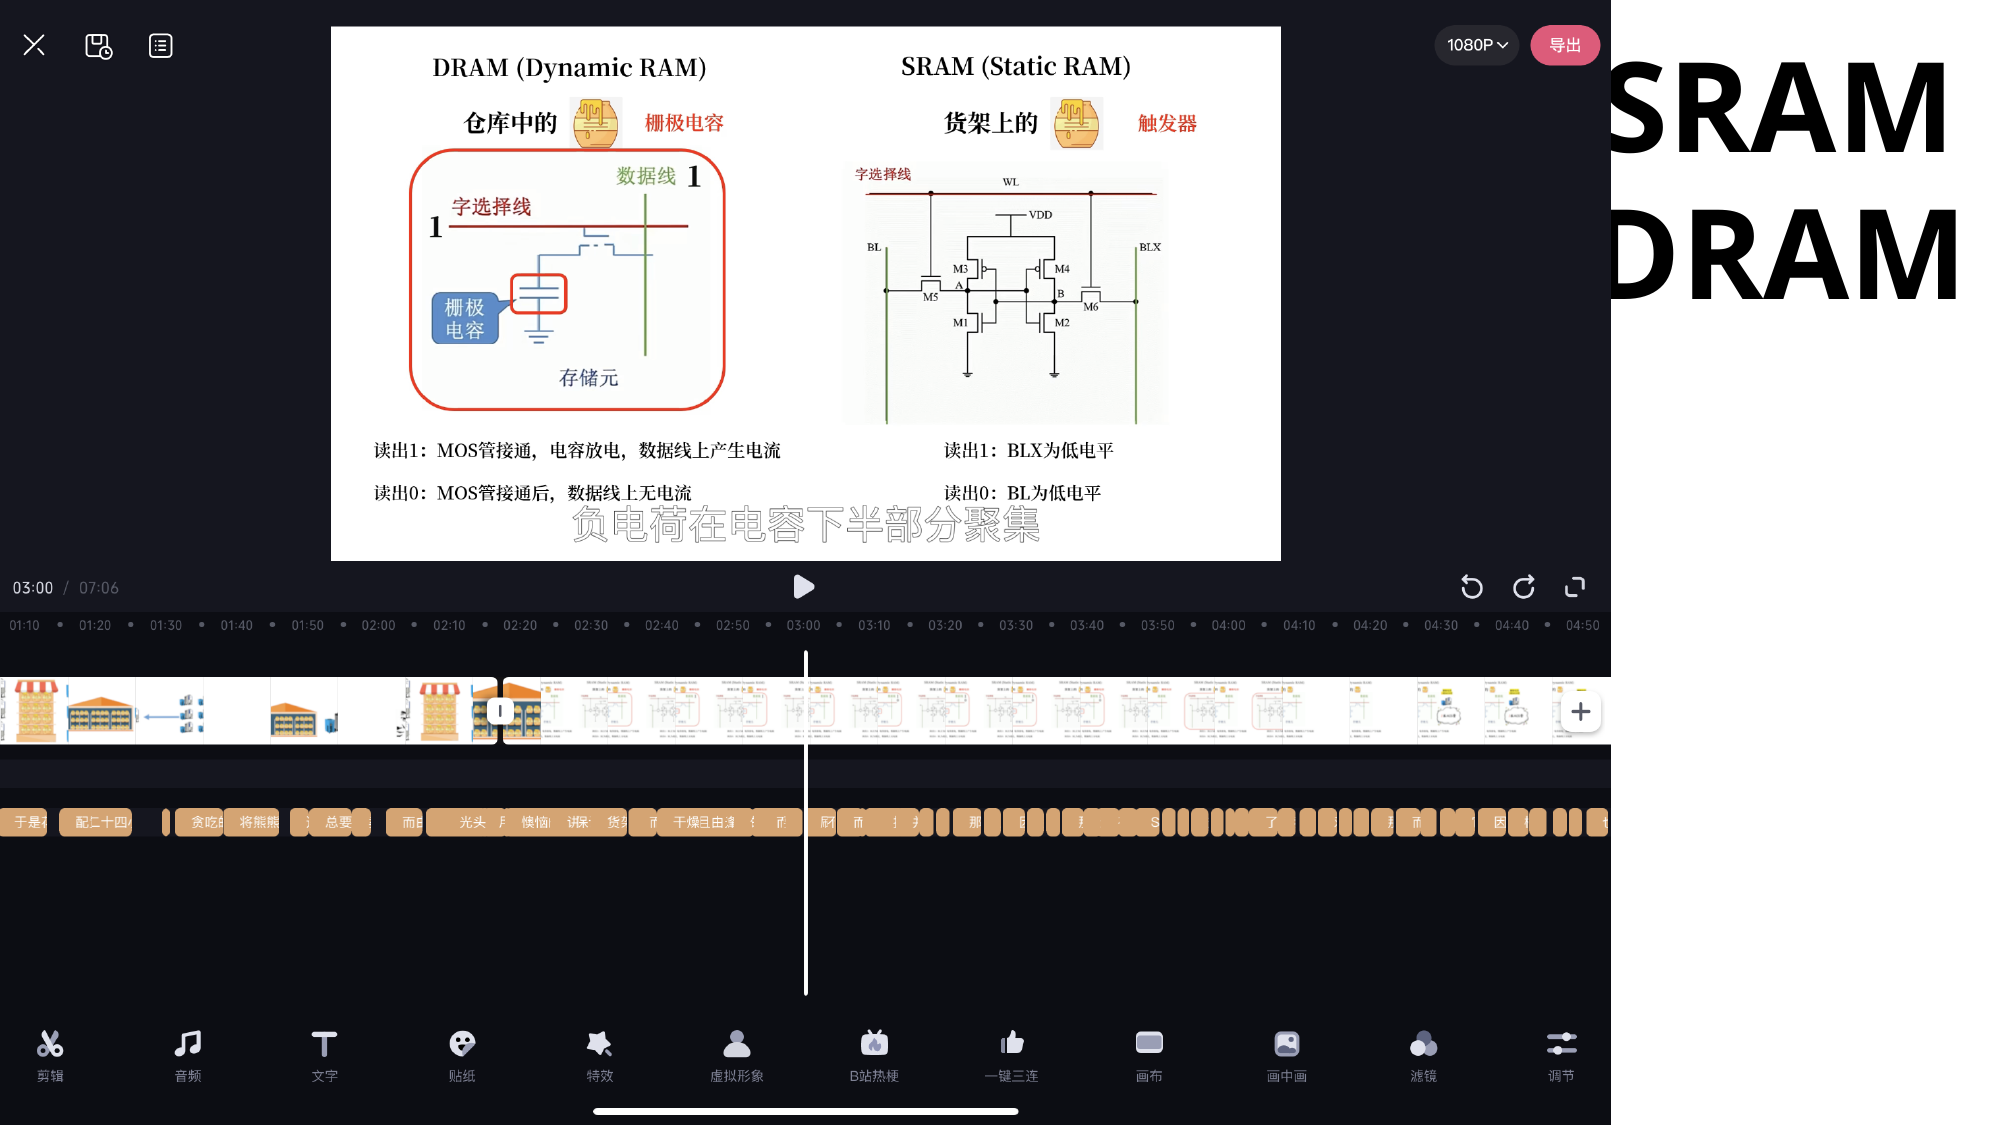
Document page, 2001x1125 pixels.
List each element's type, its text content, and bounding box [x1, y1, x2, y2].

picture [0, 0, 1611, 1125]
text_box SRAM [1611, 19, 1971, 166]
text_box DRAM [1611, 166, 1983, 332]
